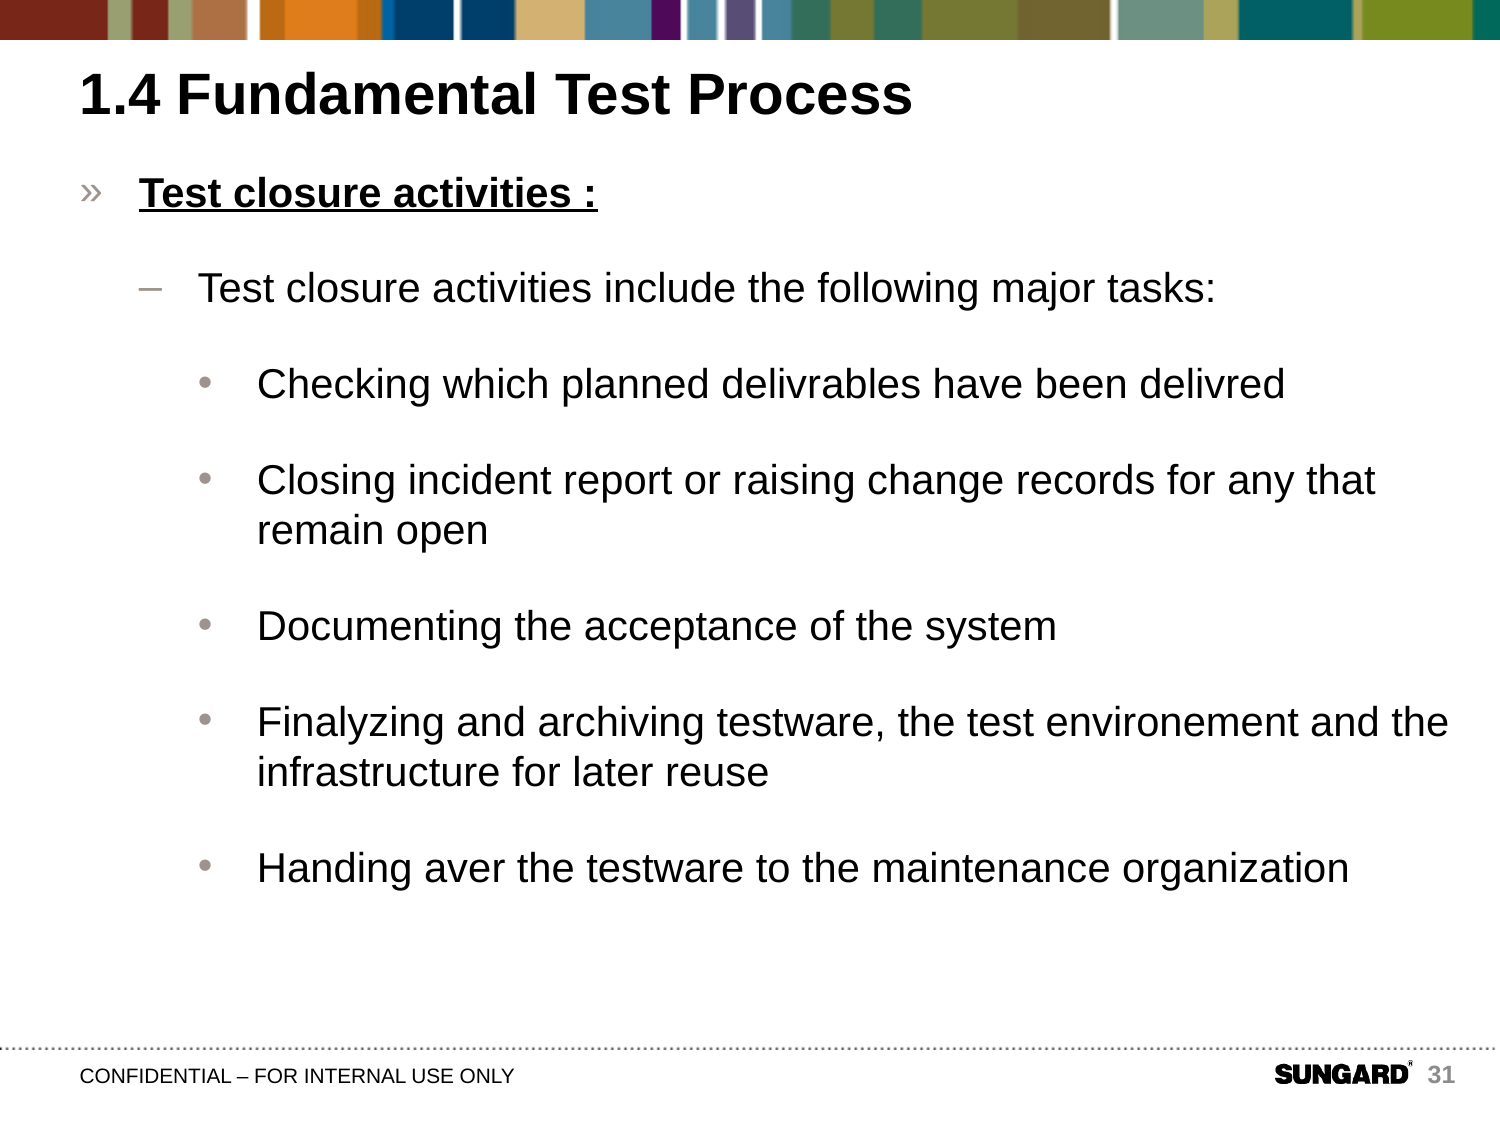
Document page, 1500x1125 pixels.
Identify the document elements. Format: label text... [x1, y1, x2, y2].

picture [0, 0, 1500, 40]
slide_number 31 [1396, 1058, 1456, 1088]
title 1.4 Fundamental Test Process [79, 55, 1456, 146]
picture [1275, 1060, 1396, 1084]
picture [0, 1043, 1500, 1050]
list Test closure activities : Test closure activities include the following major tasks: Checking which planned delivrables have been delivred Closing incident report or raising change records for any that remain open Documenting the acceptance of the system Finalyzing and archiving testware, the test environement and the infrastructure for later reuse Handing aver the testware to the maintenance organization [79, 165, 1456, 1022]
